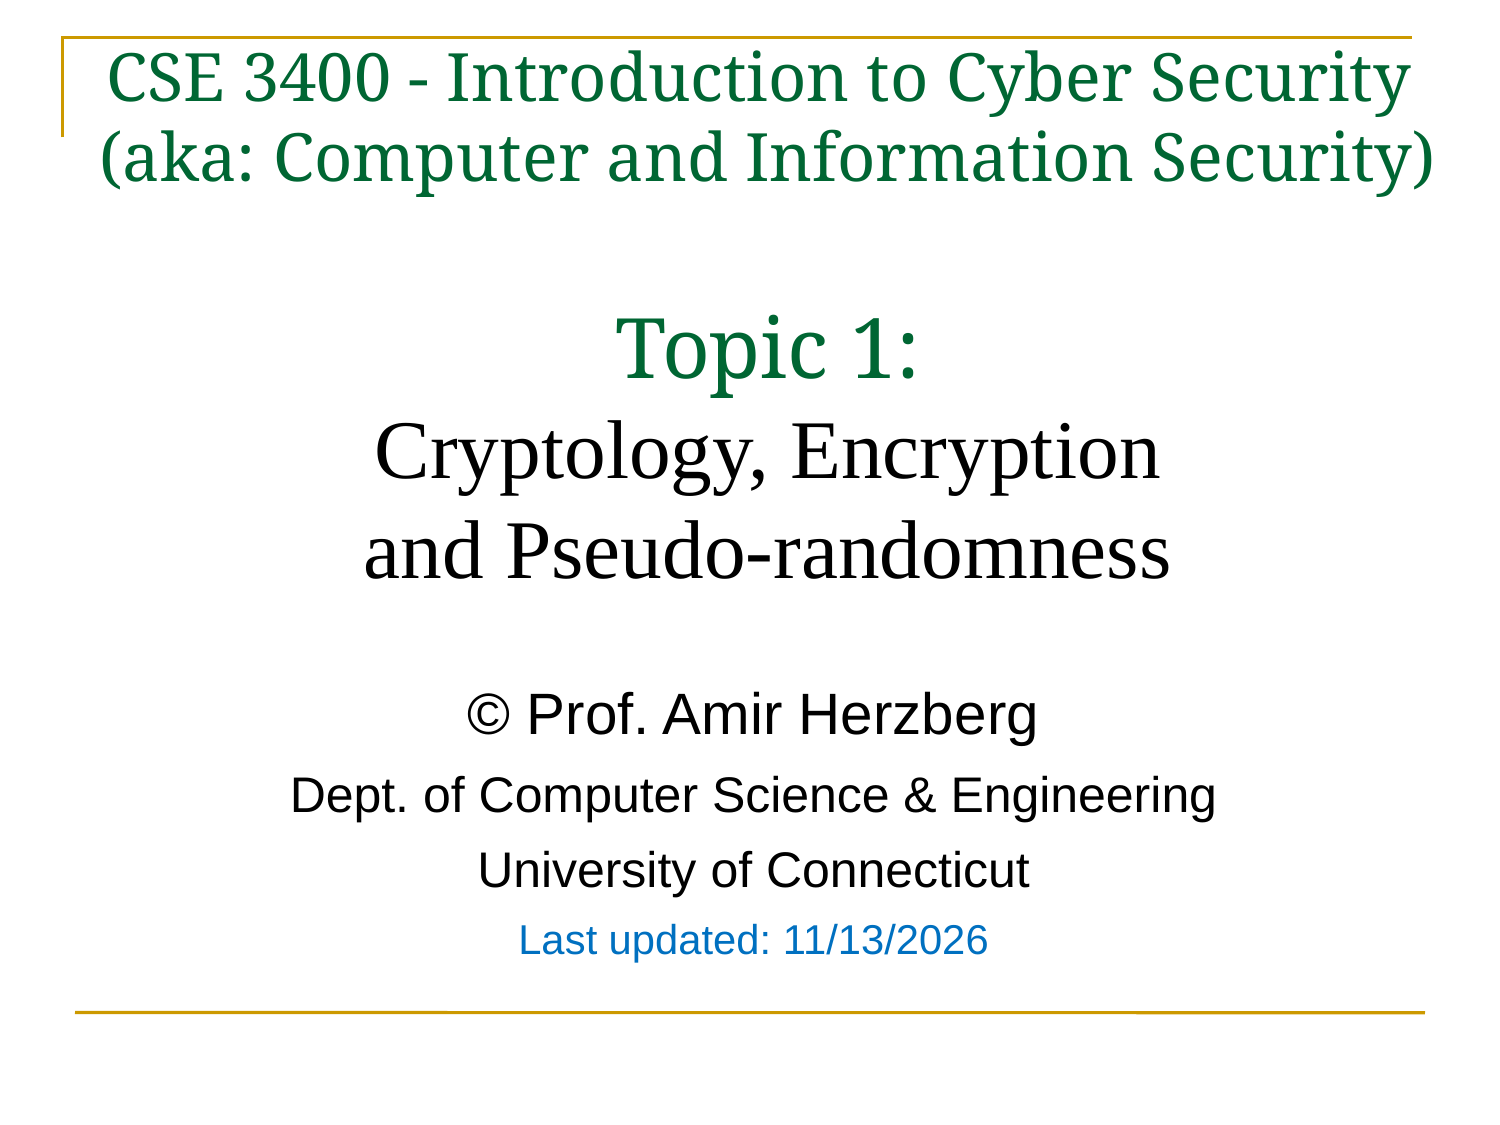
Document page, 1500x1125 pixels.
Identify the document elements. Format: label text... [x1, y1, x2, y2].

title CSE 3400 - Introduction to Cyber Security (aka: Computer and Information Security) Topic 1: Cryptology, Encryption and Pseudo-randomness [36, 208, 1500, 603]
subtitle © Prof. Amir Herzberg Dept. of Computer Science & Engineering University of Connecticut Last updated: 8/18/2018 [178, 668, 1329, 957]
